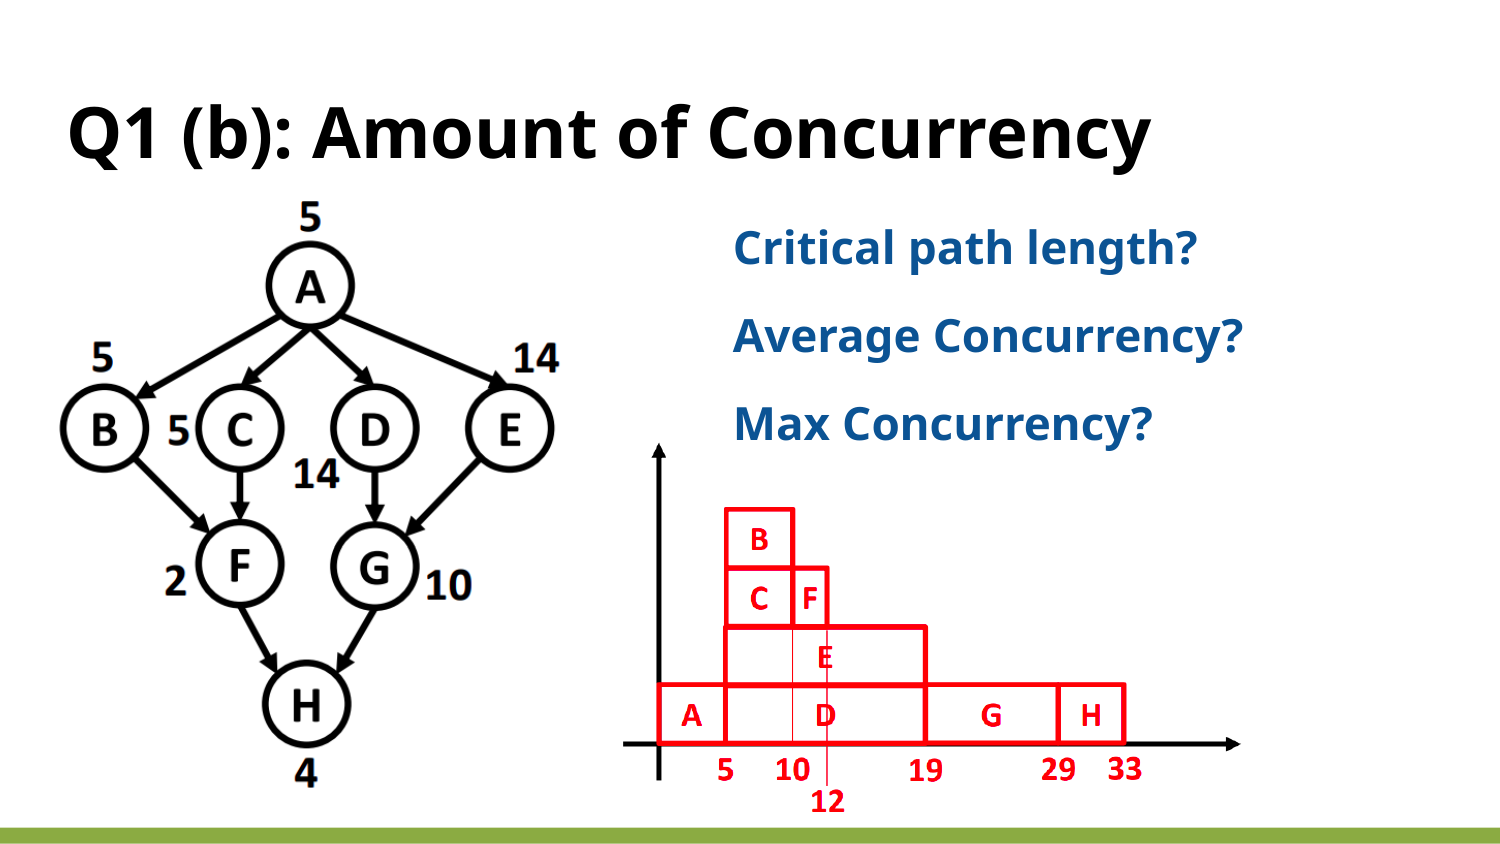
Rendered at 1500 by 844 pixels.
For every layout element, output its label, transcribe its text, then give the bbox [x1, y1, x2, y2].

title Q1 (b): Amount of Concurrency [51, 72, 1449, 189]
list Critical path length? Average Concurrency? Max Concurrency? [717, 195, 1449, 737]
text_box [616, 418, 1263, 818]
picture [50, 197, 581, 800]
